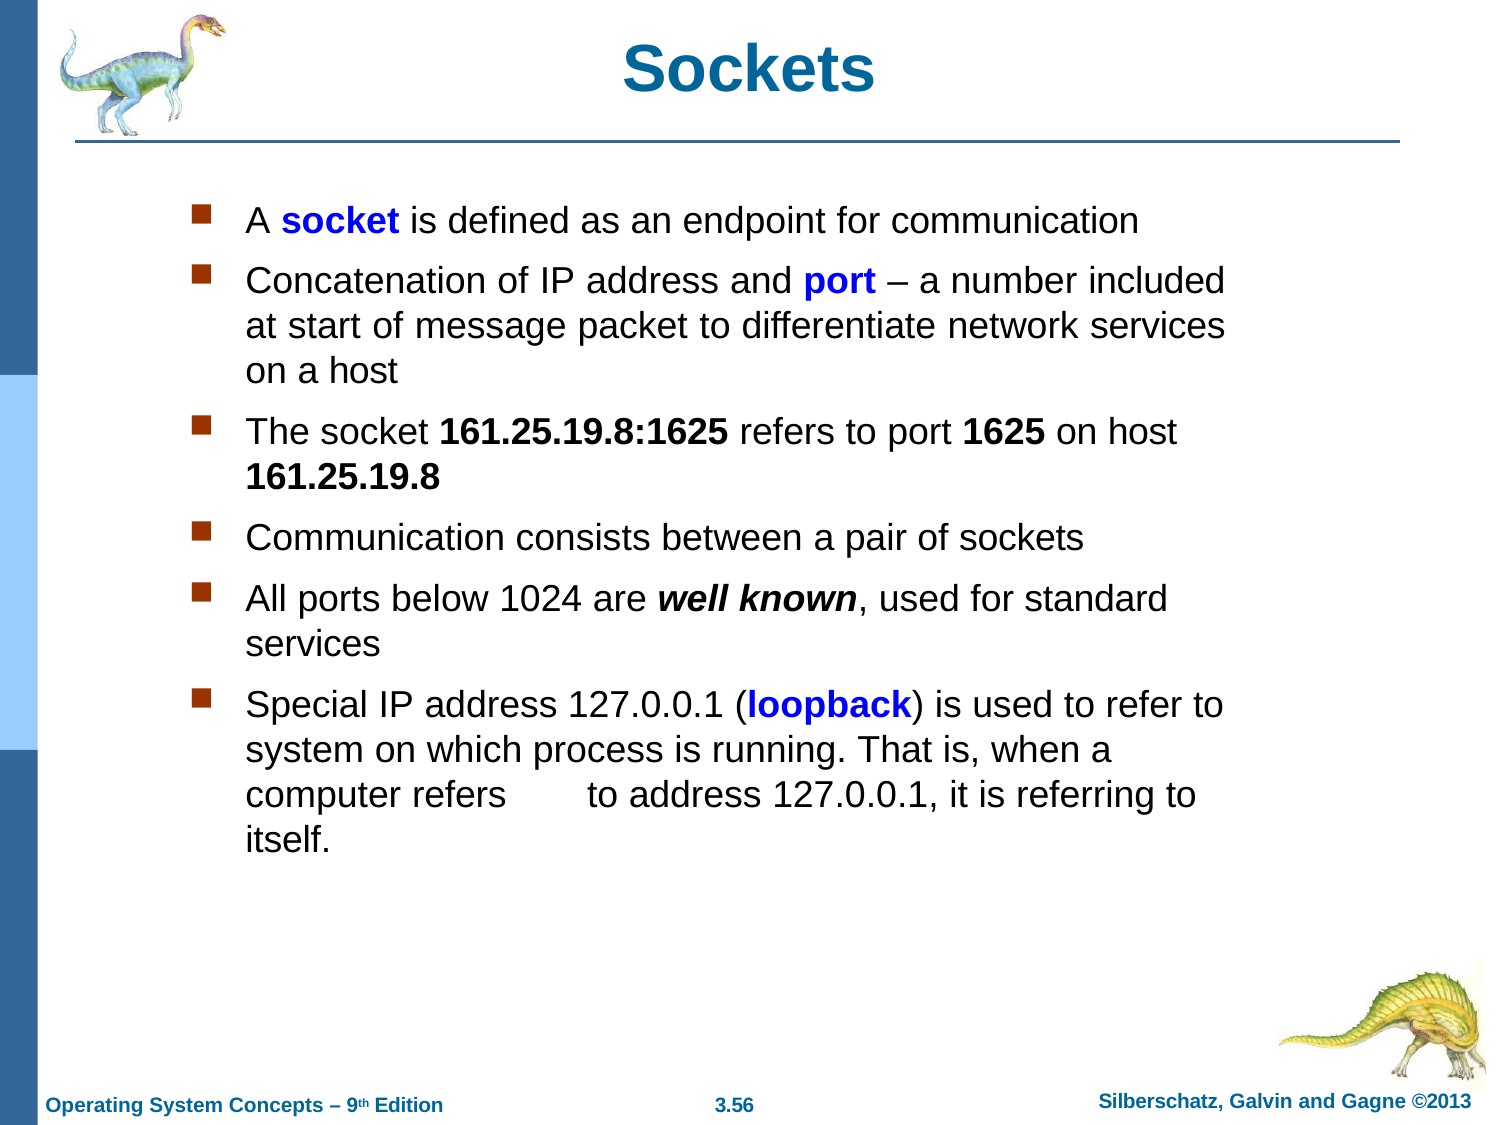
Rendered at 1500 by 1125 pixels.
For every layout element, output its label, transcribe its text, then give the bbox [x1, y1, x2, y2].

slide_number Silberschatz, Galvin and Gagne ©2013 [1096, 1087, 1478, 1125]
title Sockets [213, 23, 1492, 214]
slide_number 3.10 [712, 1091, 764, 1125]
picture [1275, 959, 1486, 1090]
text_box A socket is defined as an endpoint for communication Concatenation of IP address and port – a number included at start of message packet to differentiate network services on a host The socket 161.25.19.8:1625 refers to port 1625 on host 161.25.19.8 Communication consists between a pair of sockets All ports below 1024 are well known, used for standard services Special IP address 127.0.0.1 (loopback) is used to refer to system on which process is running. That is, when a computer refers to address 127.0.0.1, it is referring to itself. [187, 177, 1227, 860]
footer Operating System Concepts – 9th Edition [17, 1091, 450, 1125]
picture [58, 11, 228, 145]
